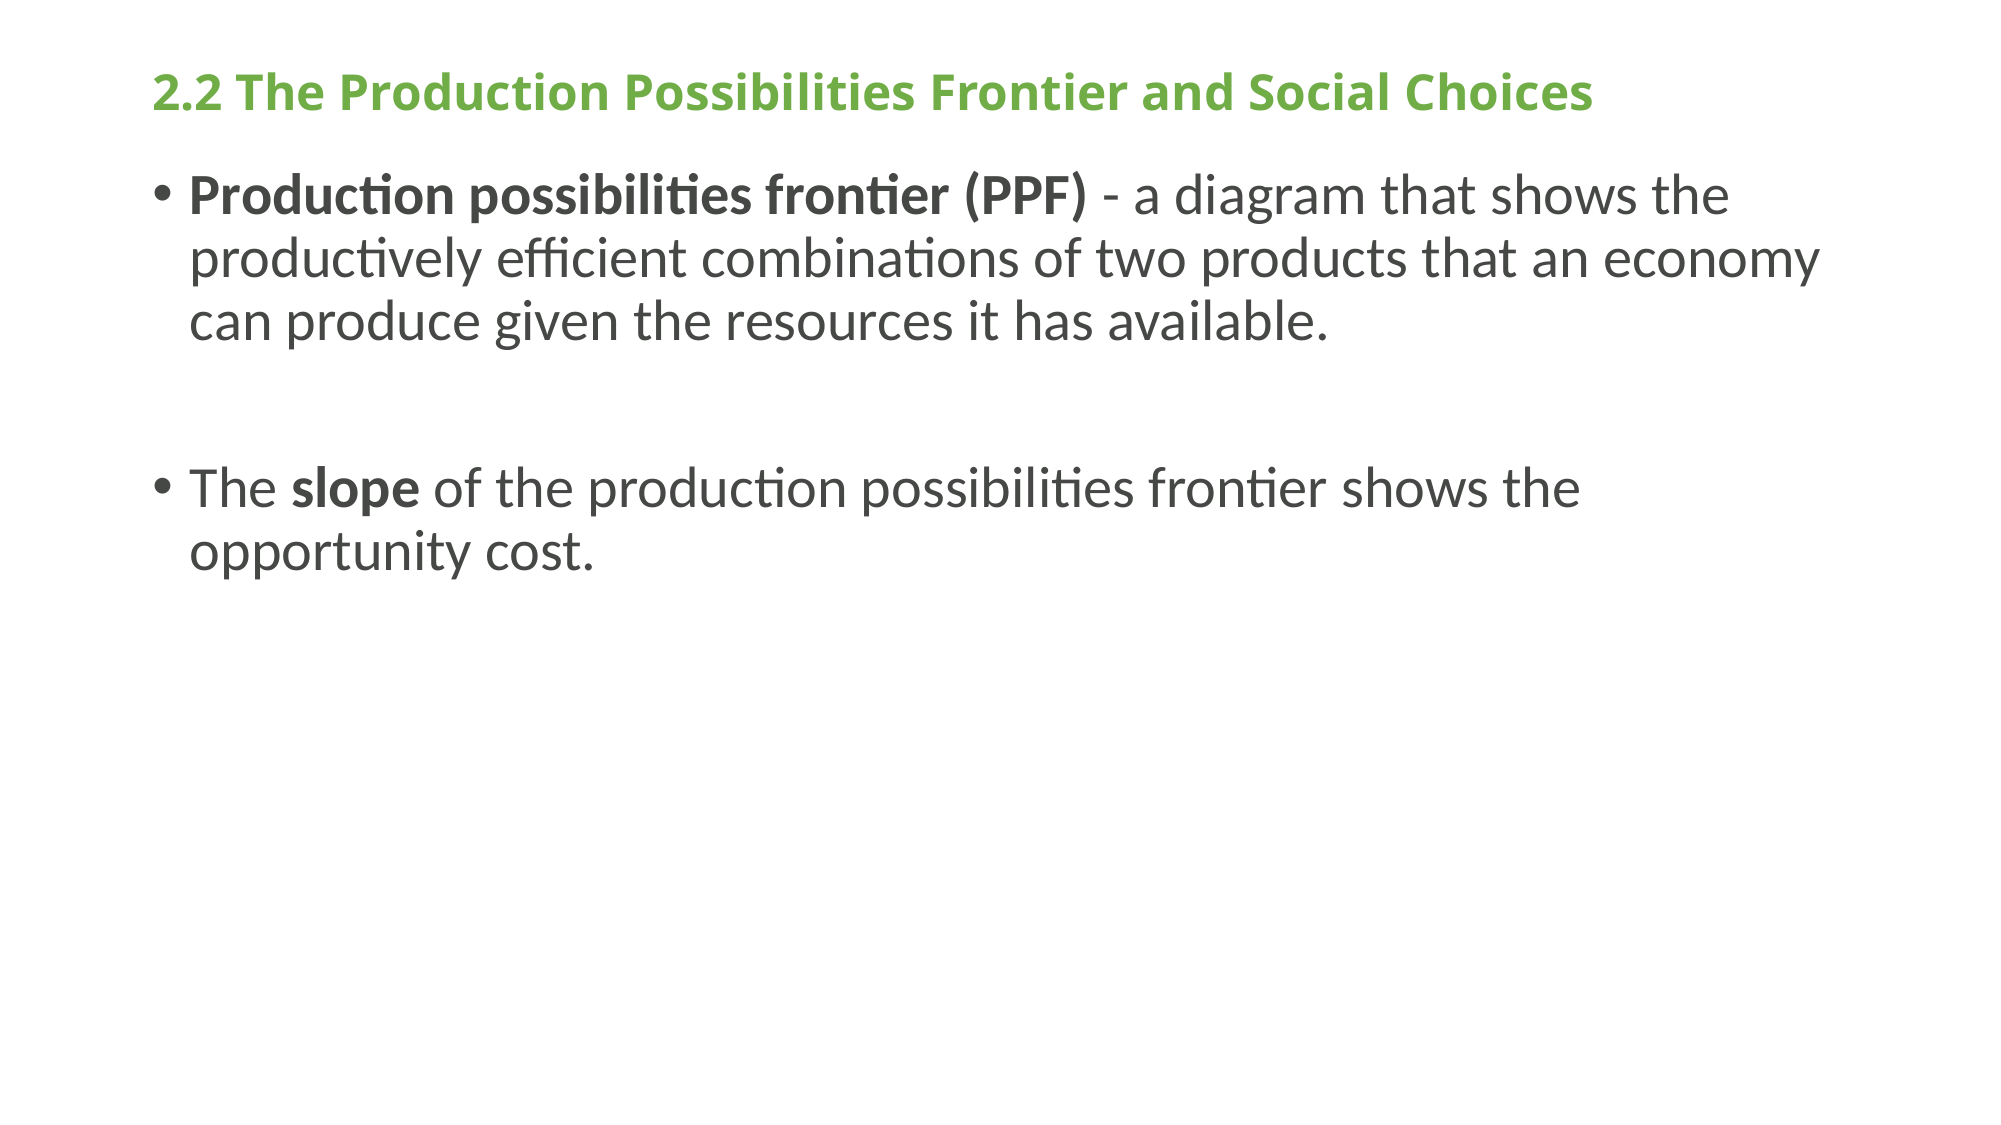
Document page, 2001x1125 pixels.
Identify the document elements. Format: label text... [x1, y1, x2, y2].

list Production possibilities frontier (PPF) - a diagram that shows the productively efficient combinations of two products that an economy can produce given the resources it has available. The slope of the production possibilities frontier shows the opportunity cost. [137, 156, 1863, 892]
title 2.2 The Production Possibilities Frontier and Social Choices [137, 59, 1863, 130]
